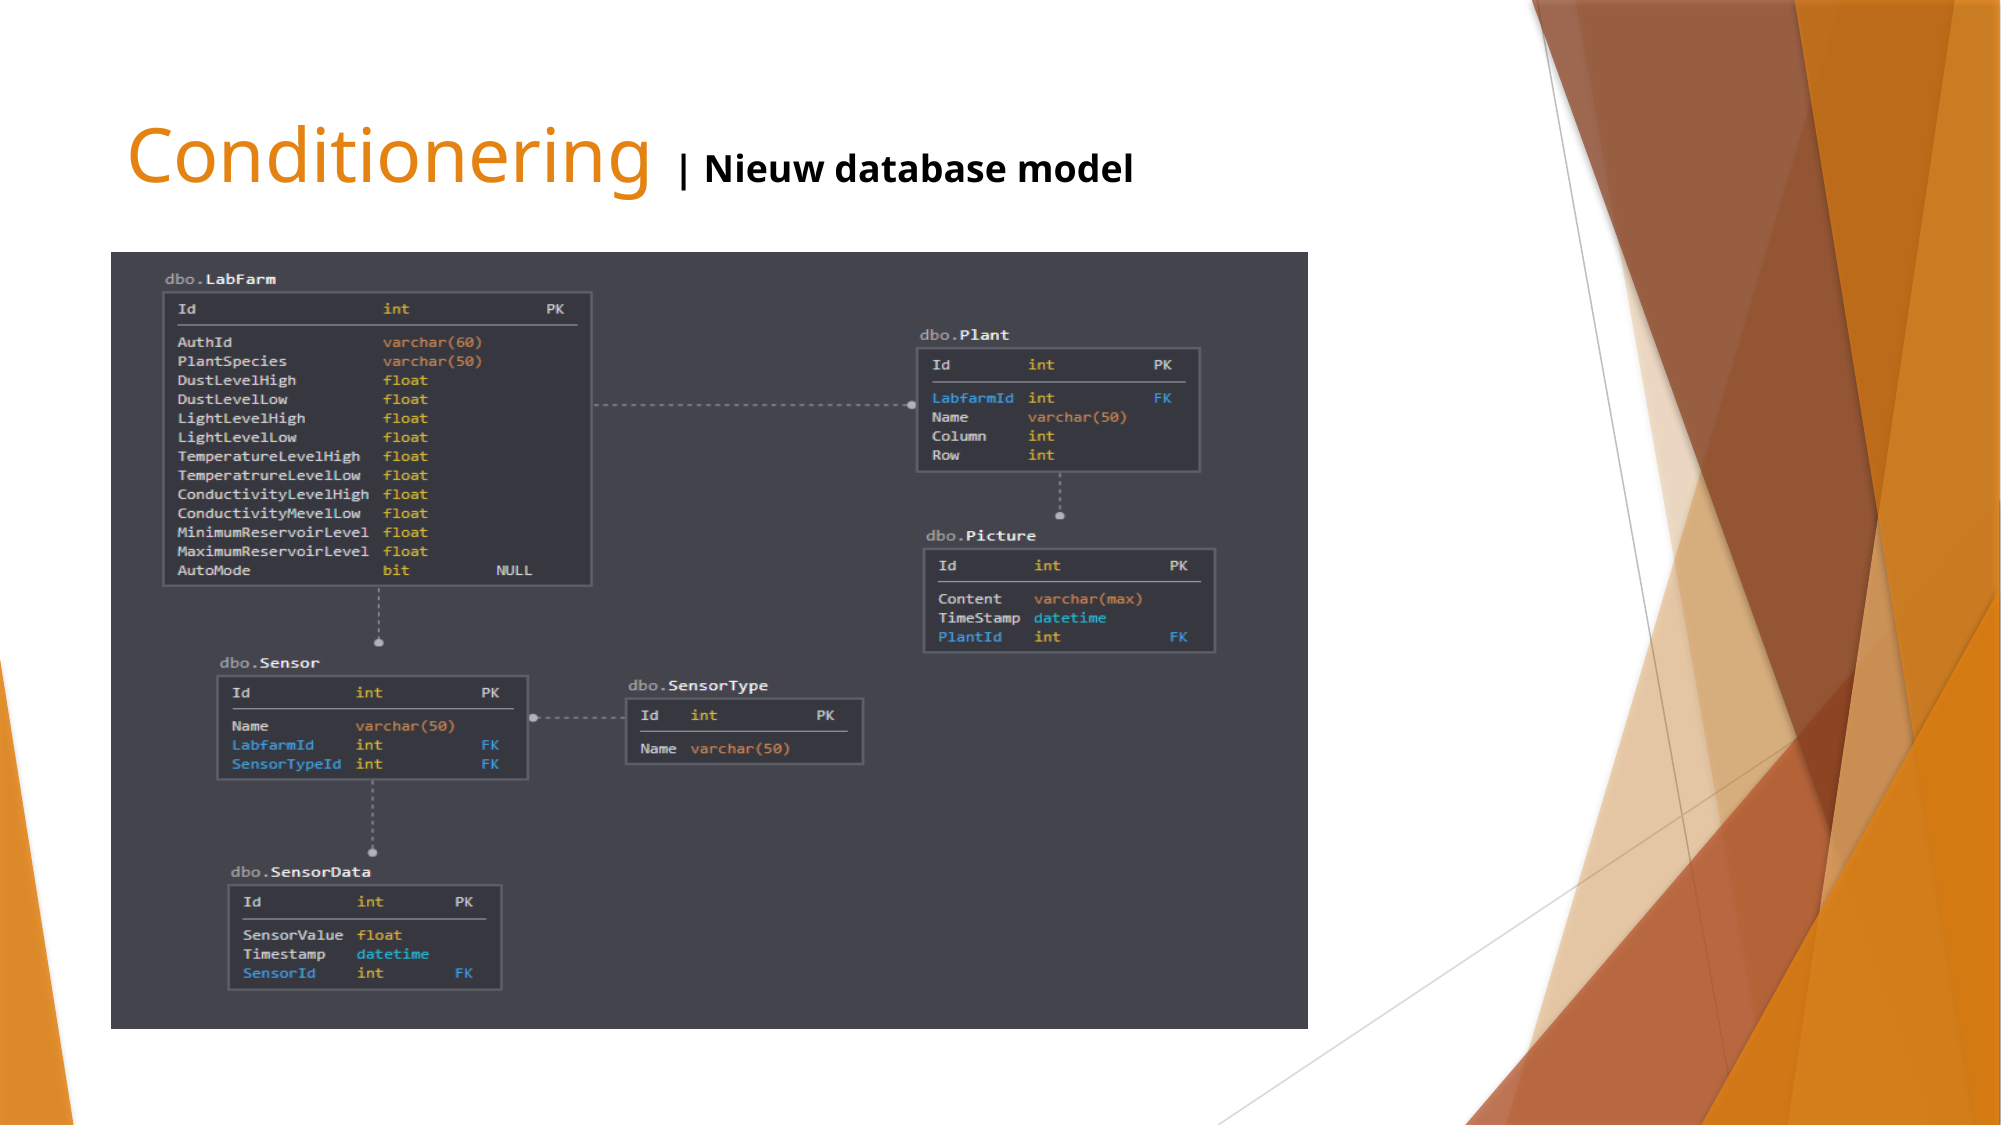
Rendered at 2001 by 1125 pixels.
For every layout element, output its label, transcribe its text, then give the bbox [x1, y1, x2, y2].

picture [110, 252, 1309, 1029]
title Conditionering | Nieuw database model [111, 99, 1522, 317]
